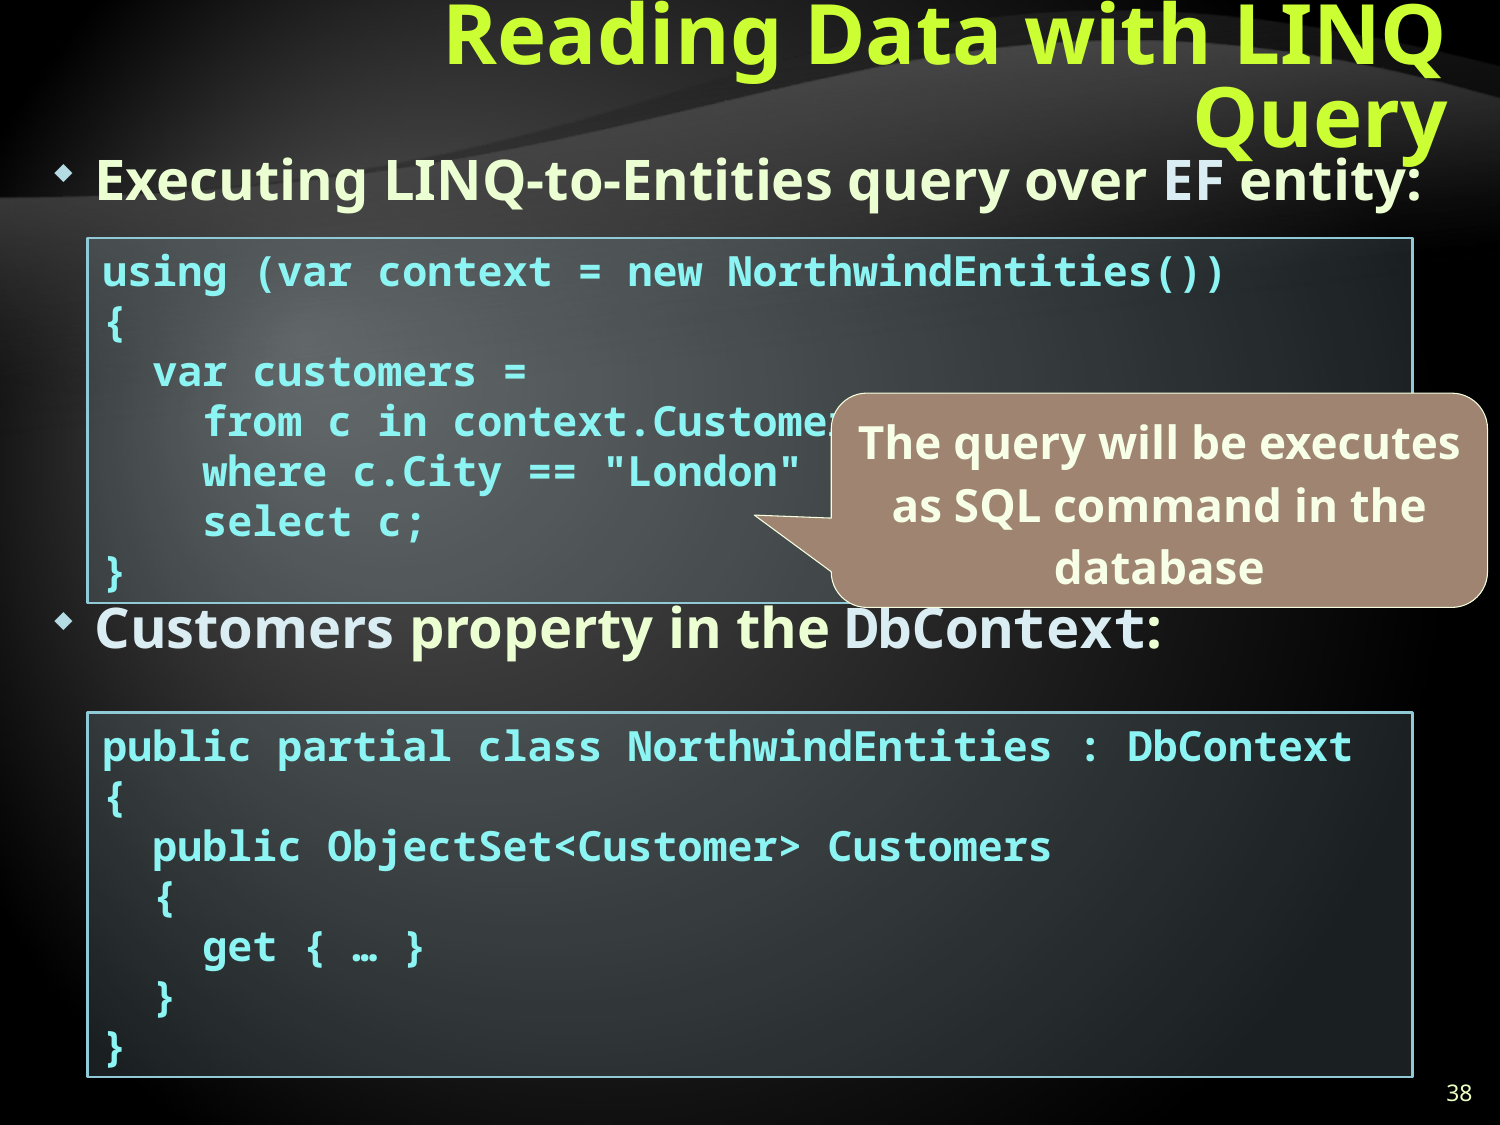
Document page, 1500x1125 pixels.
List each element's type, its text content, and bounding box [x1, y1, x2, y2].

picture [0, 0, 1500, 1125]
title Reading Data with LINQ Query [300, 12, 1463, 137]
text_box The query will be executes as SQL command in the database [754, 393, 1488, 608]
list Executing LINQ-to-Entities query over EF entity: Customers property in the DbContext: [37, 137, 1463, 713]
text_box using (var context = new NorthwindEntities()) { var customers = from c in context.Customers where c.City == "London" select c; } [87, 237, 1413, 603]
text_box public partial class NorthwindEntities : DbContext { public ObjectSet<Customer> Customers { get { … } } } [87, 712, 1413, 1078]
slide_number 38 [1412, 1074, 1488, 1113]
